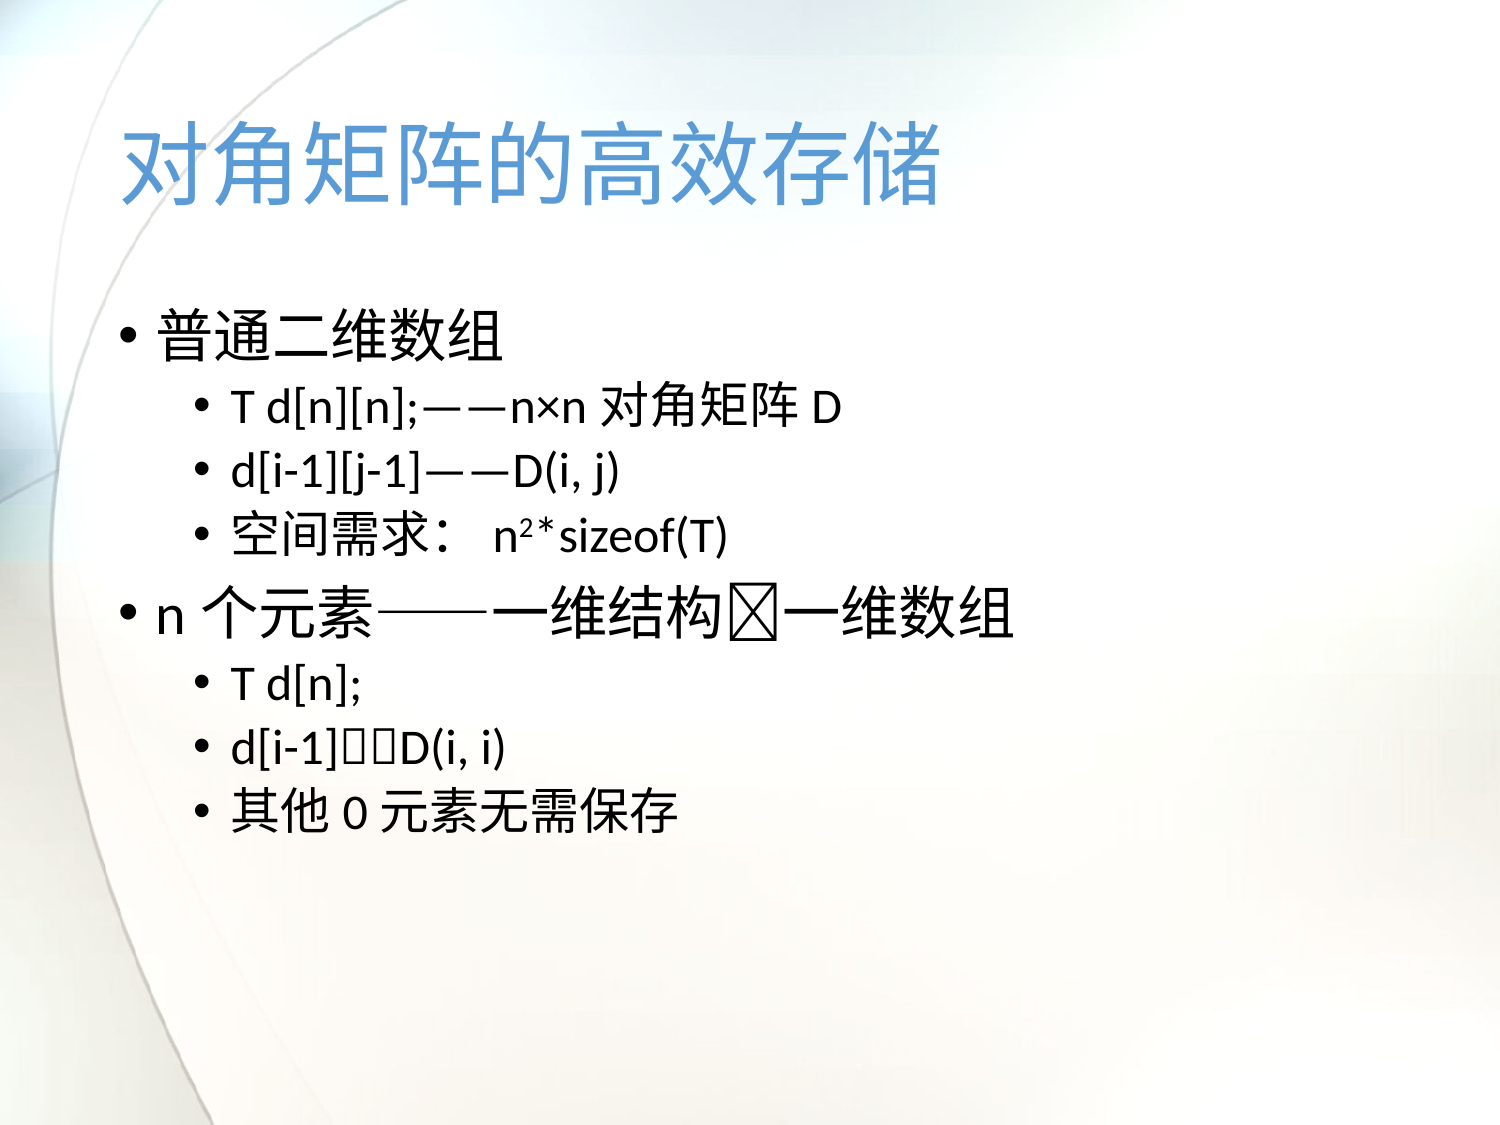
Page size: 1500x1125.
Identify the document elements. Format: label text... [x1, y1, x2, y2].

picture [0, 0, 1500, 1125]
title 对角矩阵的高效存储 [103, 59, 1397, 278]
list 普通二维数组 T d[n][n];——n×n对角矩阵D d[i-1][j-1]——D(i, j) 空间需求：n2*sizeof(T) n个元素——一维结构一维数组 T d[n]; d[i-1]D(i, i) 其他0元素无需保存 [103, 299, 1397, 1014]
